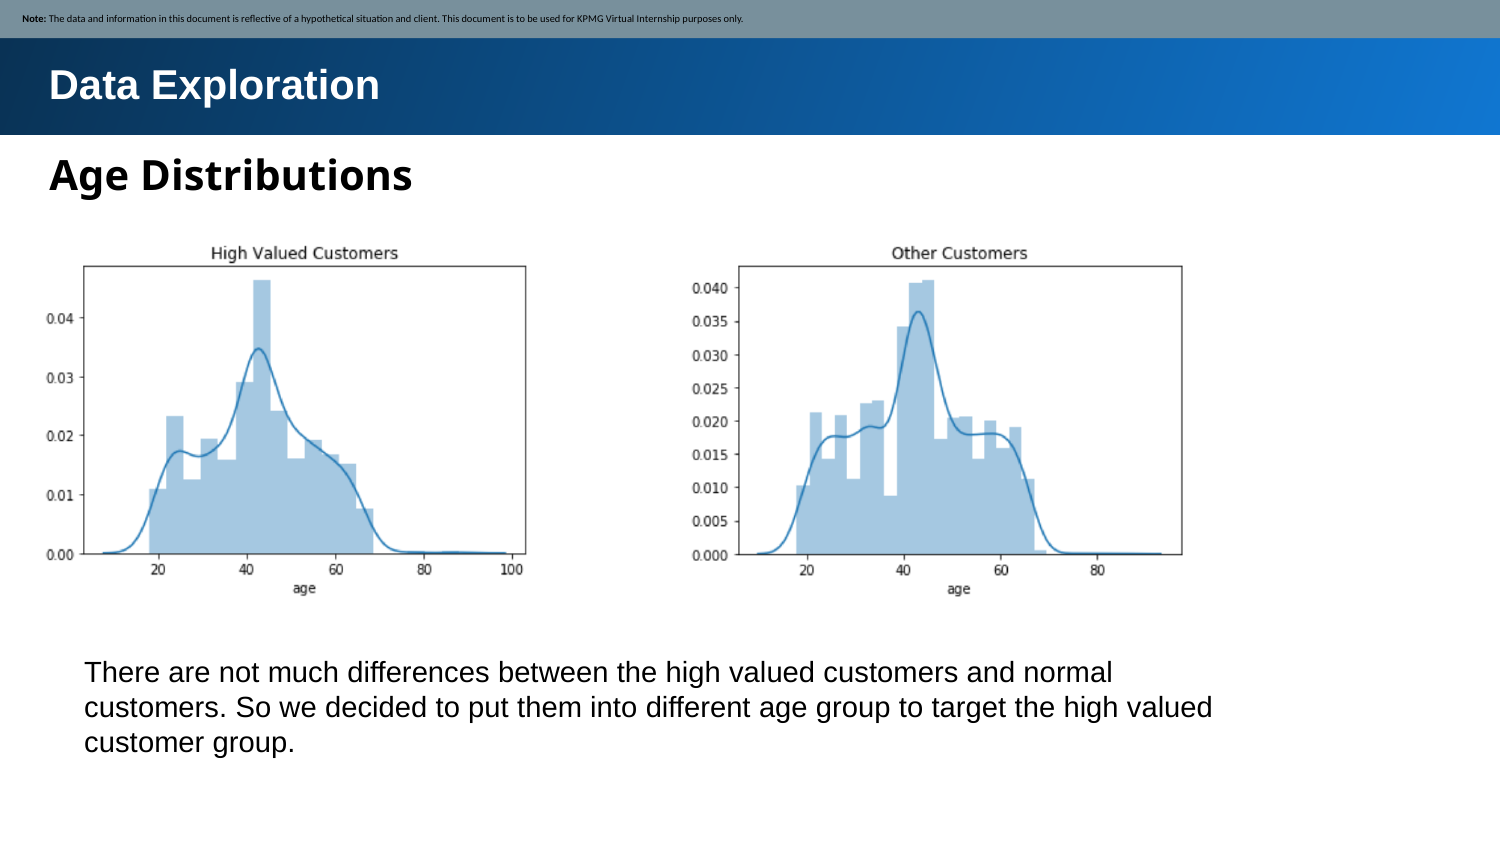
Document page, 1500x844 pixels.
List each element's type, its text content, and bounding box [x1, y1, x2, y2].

text_box Note: The data and information in this document is reflective of a hypothetical situation and client. This document is to be used for KPMG Virtual Internship purposes only. [0, 0, 1500, 39]
text_box There are not much differences between the high valued customers and normal customers. So we decided to put them into different age group to target the high valued customer group. [76, 646, 1223, 767]
picture [678, 244, 1186, 600]
text_box Data Exploration [33, 43, 1439, 124]
text_box [0, 39, 1500, 135]
picture [40, 244, 531, 600]
text_box Age Distributions [17, 126, 1423, 214]
